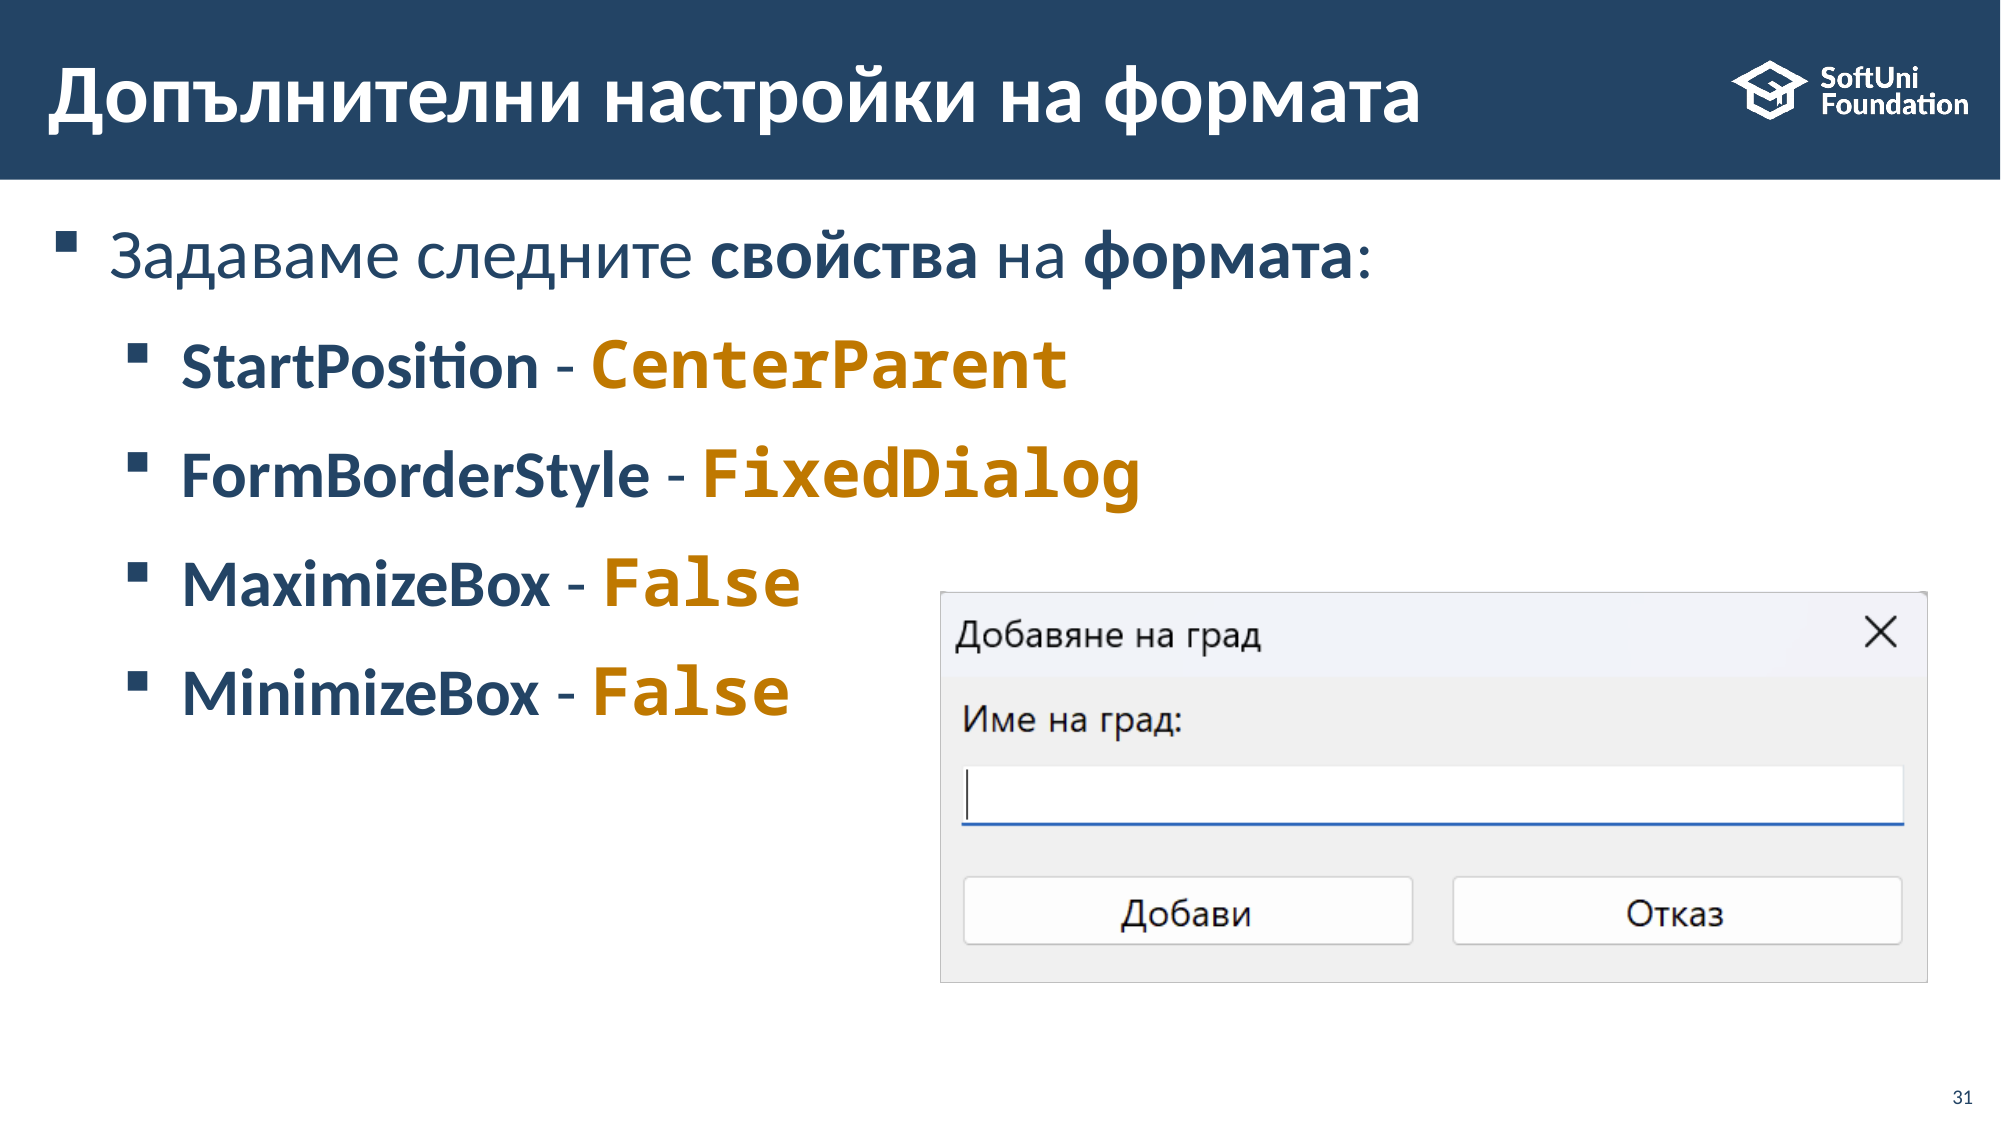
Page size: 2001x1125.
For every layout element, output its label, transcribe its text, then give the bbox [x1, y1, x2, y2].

text_box Задаваме следните свойства на формата: StartPosition - CenterParent FormBorderStyle - FixedDialog MaximizeBox - False MinimizeBox - False [32, 197, 1928, 1105]
picture [1731, 60, 1968, 120]
title Допълнителни настройки на формата [31, 16, 1716, 162]
picture [939, 591, 1928, 983]
slide_number 31 [1927, 1067, 1989, 1117]
list [31, 196, 1970, 1104]
